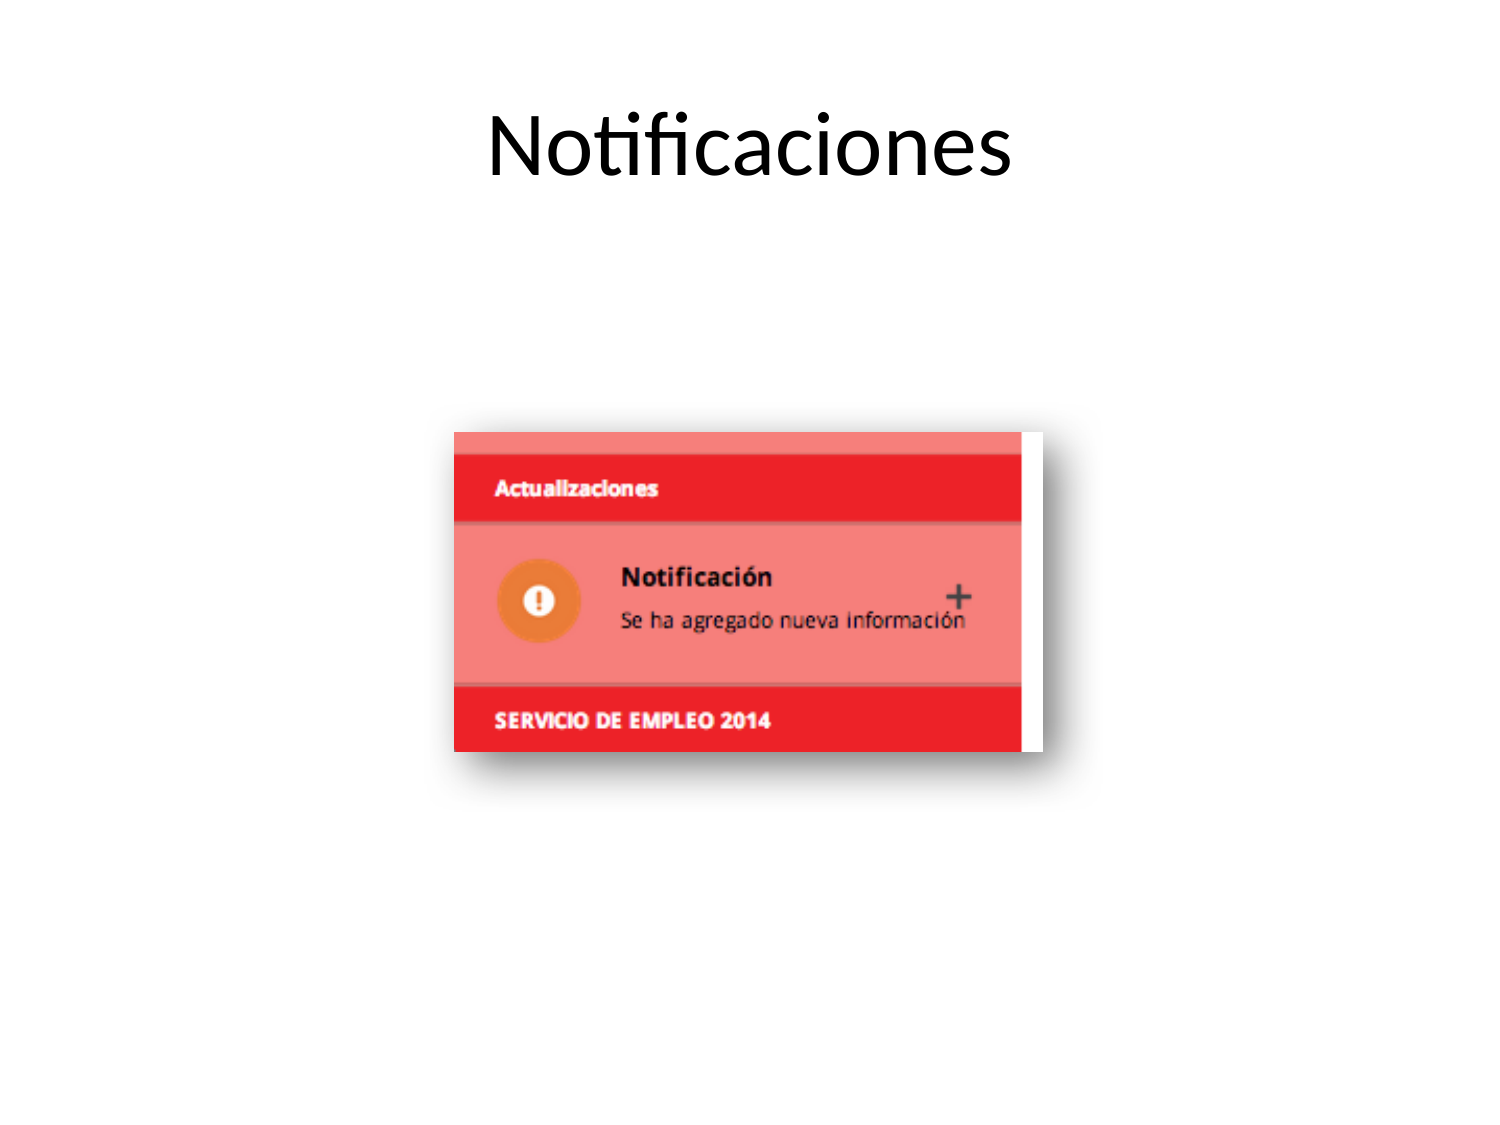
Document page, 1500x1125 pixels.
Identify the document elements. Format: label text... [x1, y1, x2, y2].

title Notificaciones [75, 45, 1425, 233]
picture [454, 432, 1043, 752]
